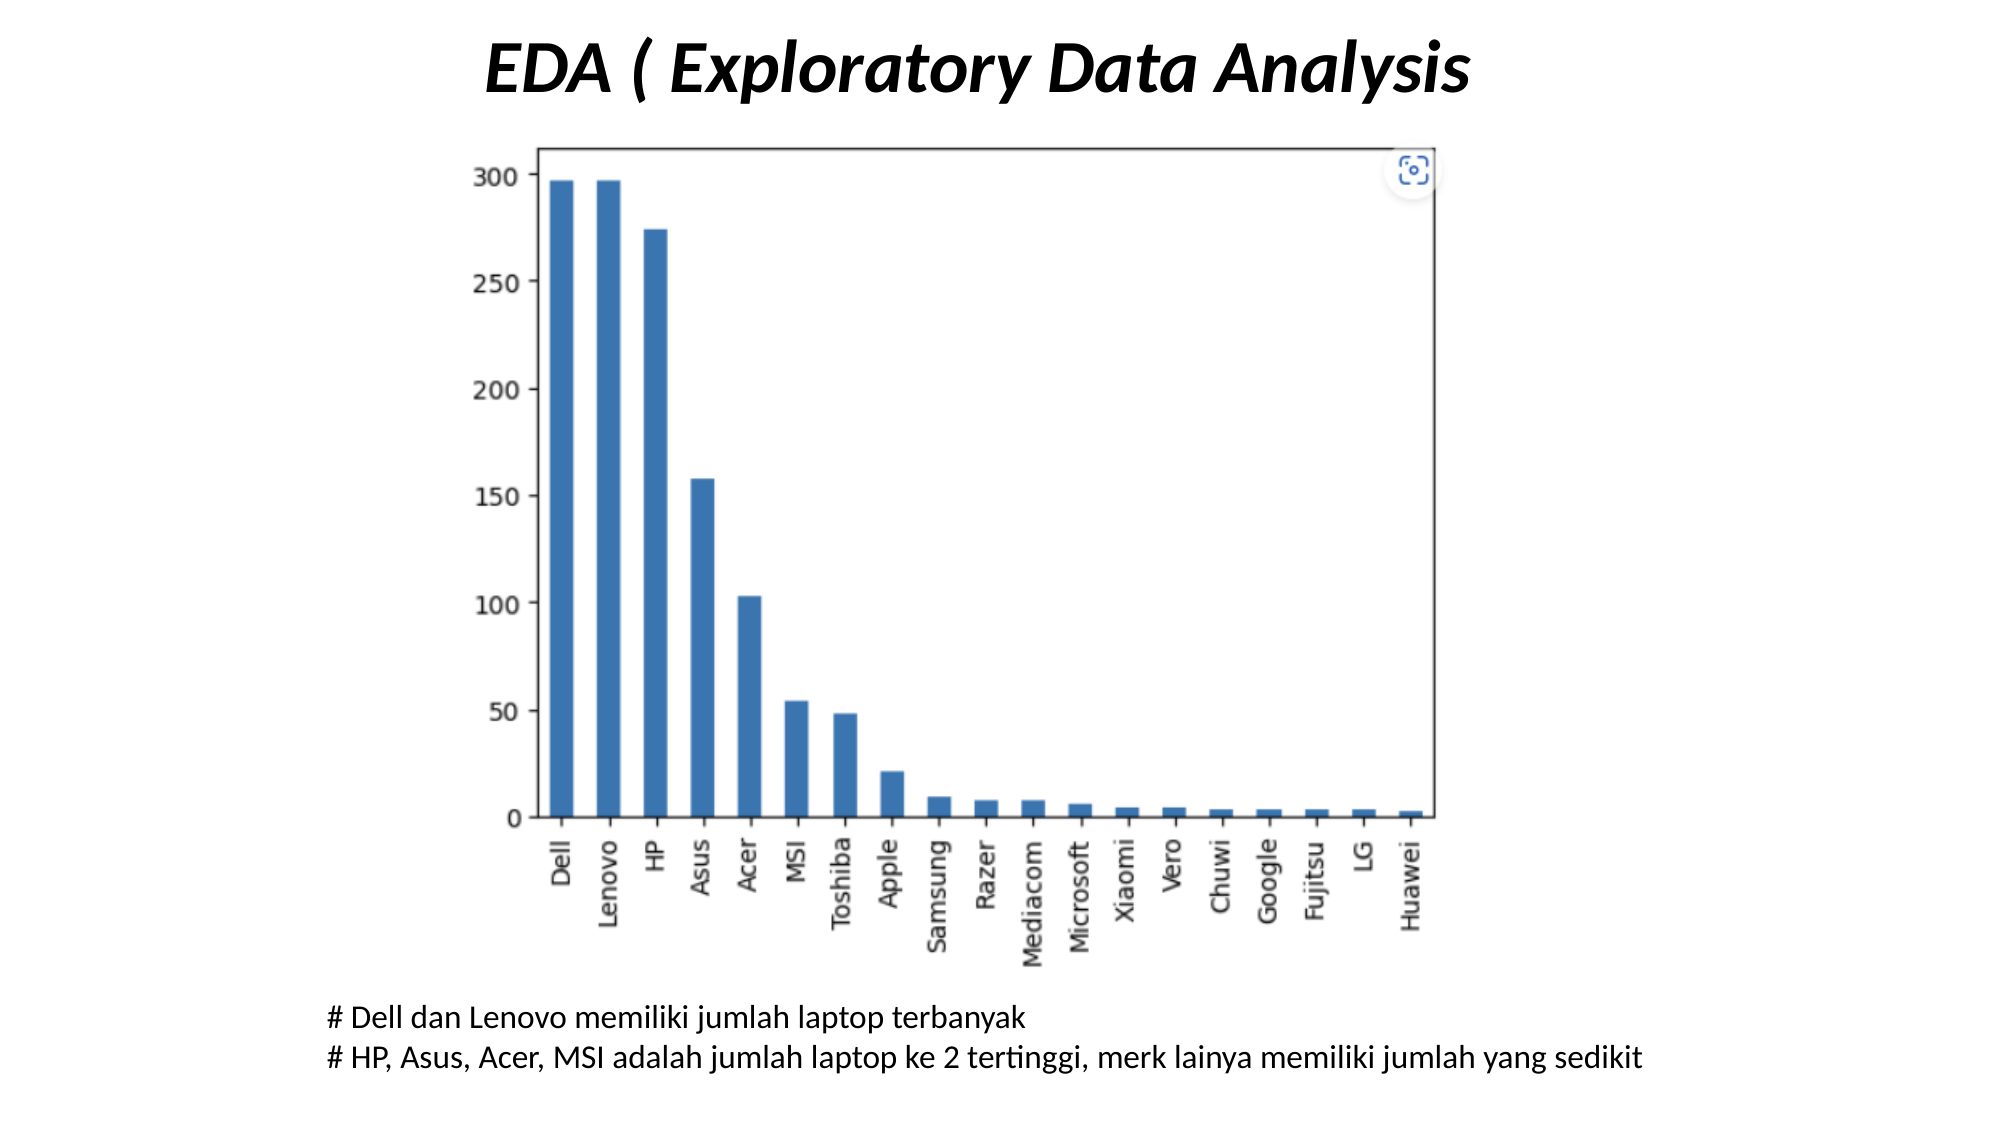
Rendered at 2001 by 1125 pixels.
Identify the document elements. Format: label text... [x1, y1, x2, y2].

text_box EDA ( Exploratory Data Analysis [470, 10, 1575, 115]
picture [456, 132, 1450, 972]
text_box # Dell dan Lenovo memiliki jumlah laptop terbanyak # HP, Asus, Acer, MSI adalah jumlah laptop ke 2 tertinggi, merk lainya memiliki jumlah yang sedikit [312, 987, 1790, 1083]
